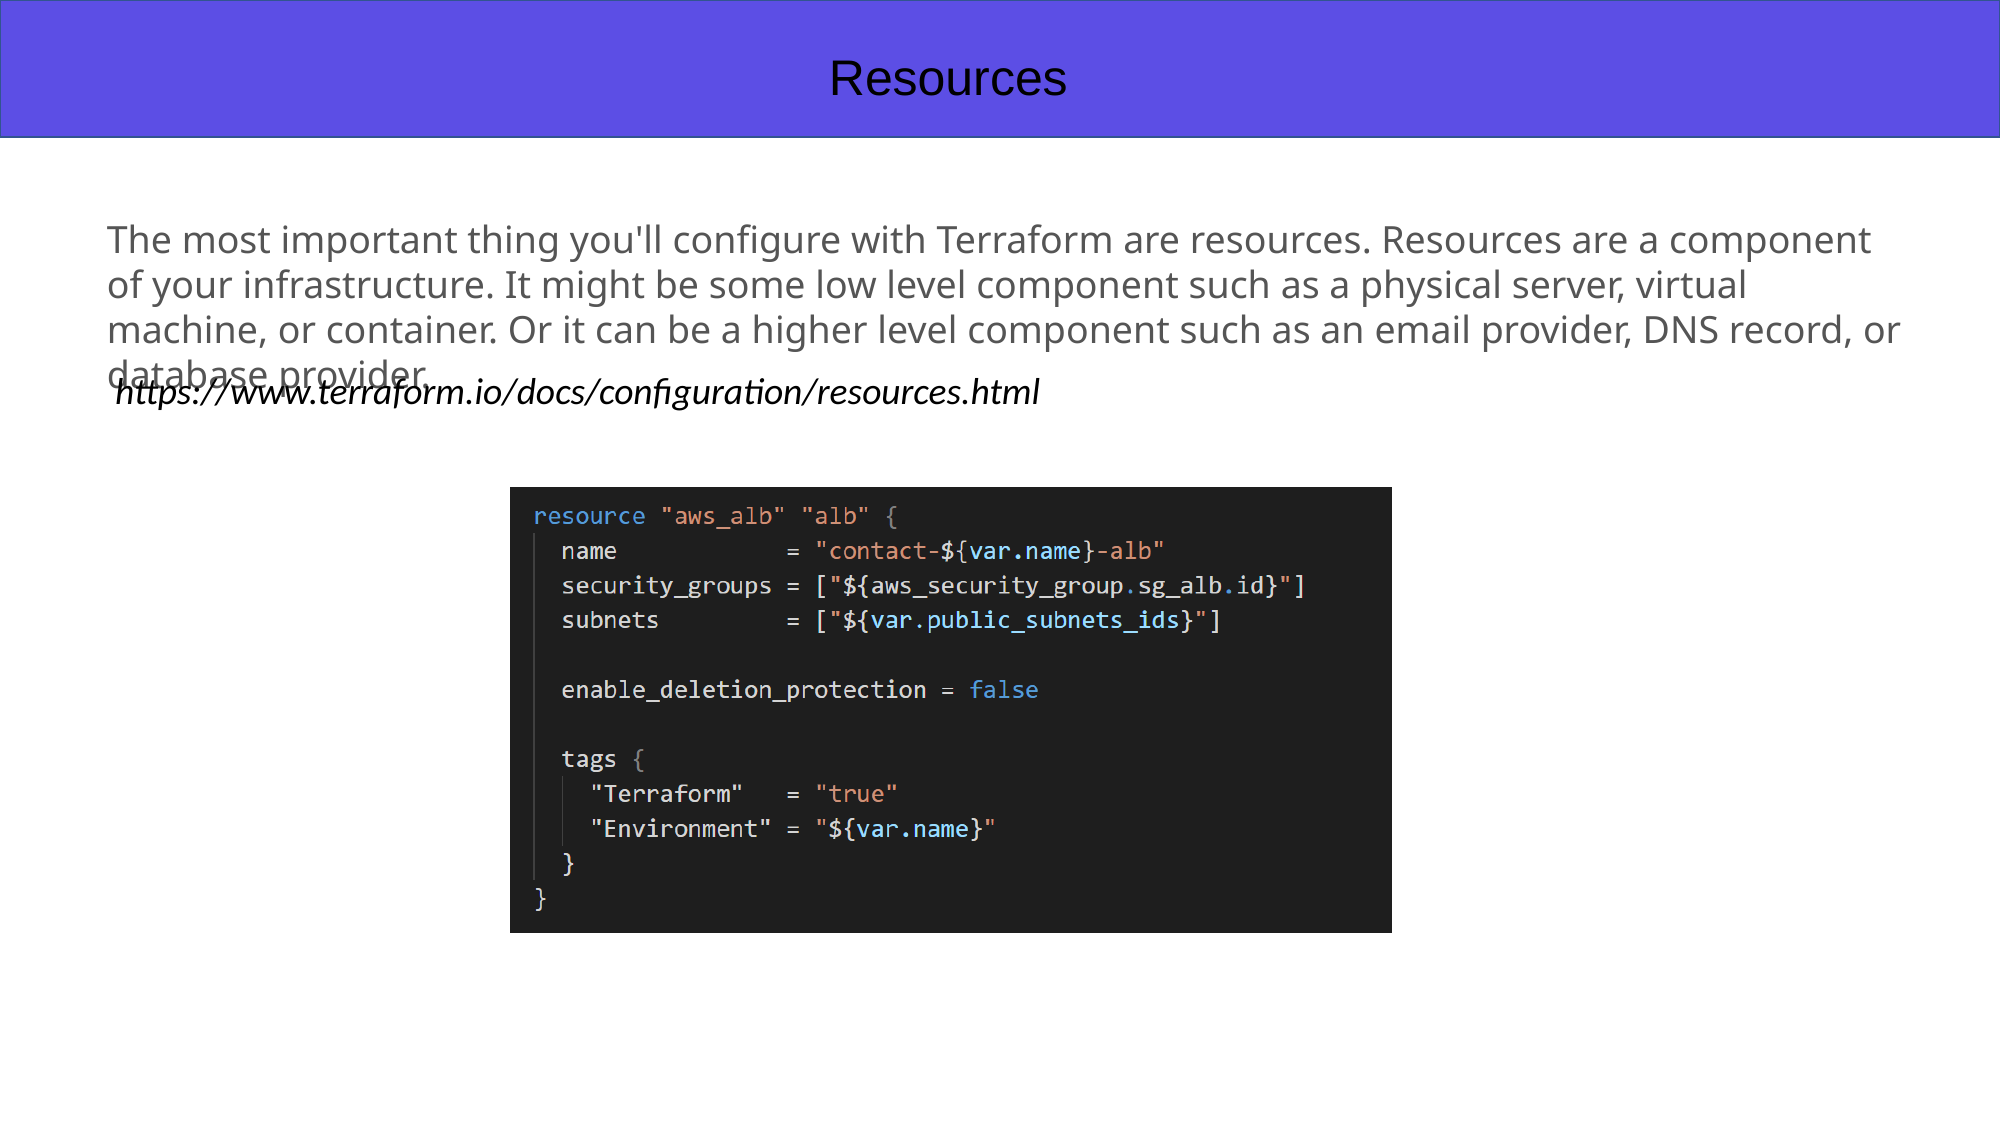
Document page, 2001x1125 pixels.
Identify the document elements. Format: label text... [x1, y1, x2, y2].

picture [510, 487, 1392, 933]
text_box Resources [0, 37, 1897, 113]
text_box [0, 0, 2000, 138]
text_box https://www.terraform.io/docs/configuration/resources.html [100, 359, 1056, 420]
text_box The most important thing you'll configure with Terraform are resources. Resources are a component of your infrastructure. It might be some low level component such as a physical server, virtual machine, or container. Or it can be a higher level component such as an email provider, DNS record, or database provider. [92, 208, 1931, 403]
